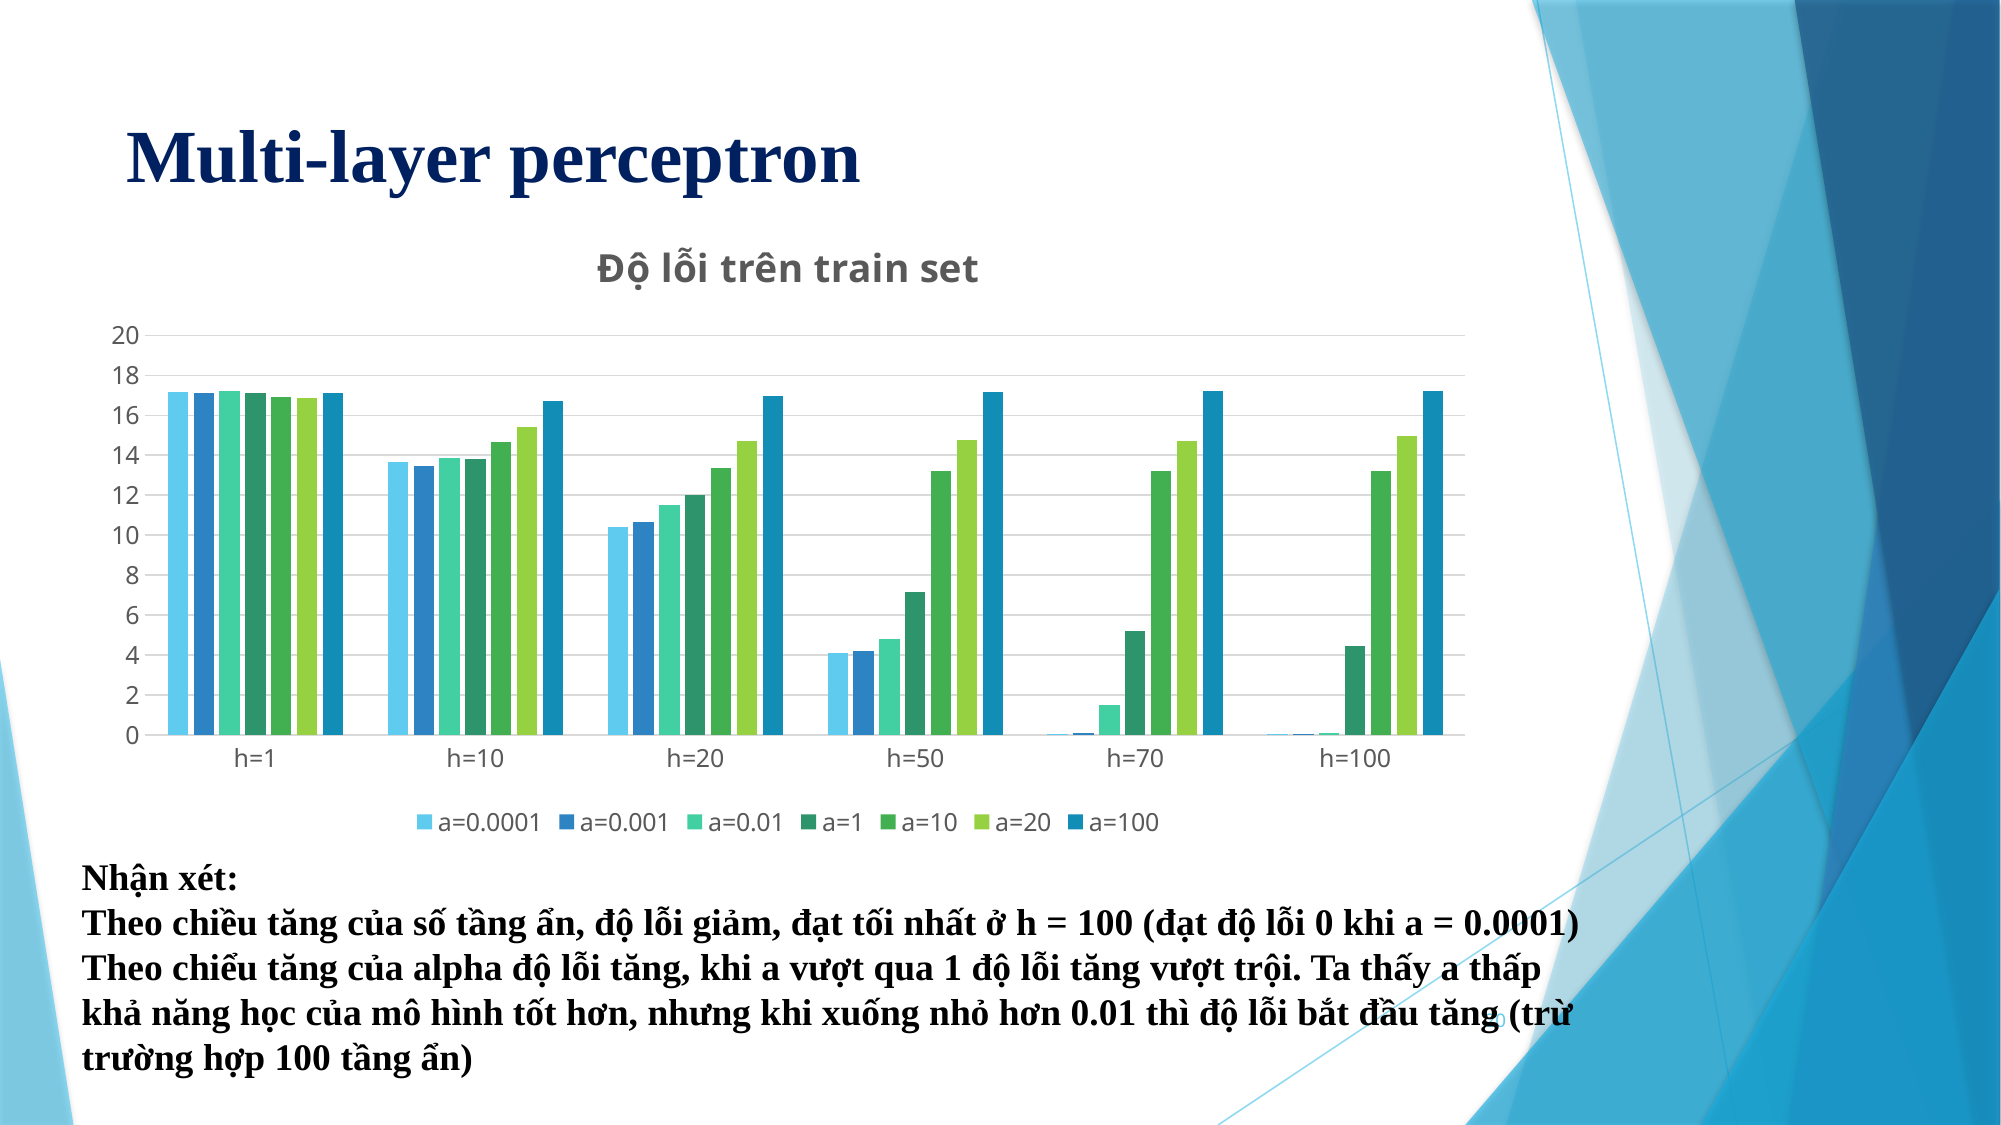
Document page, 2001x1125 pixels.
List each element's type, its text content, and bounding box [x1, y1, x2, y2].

chart [82, 207, 1494, 846]
text_box Nhận xét: Theo chiều tăng của số tầng ẩn, độ lỗi giảm, đạt tối nhất ở h = 100 (đạt độ lỗi 0 khi a = 0.0001) Theo chiểu tăng của alpha độ lỗi tăng, khi a vượt qua 1 độ lỗi tăng vượt trội. Ta thấy a thấp khả năng học của mô hình tốt hơn, nhưng khi xuống nhỏ hơn 0.01 thì độ lỗi bắt đầu tăng (trừ trường hợp 100 tầng ẩn) [66, 845, 1616, 1085]
slide_number 20 [1409, 991, 1522, 1051]
title Multi-layer perceptron [111, 99, 1522, 317]
